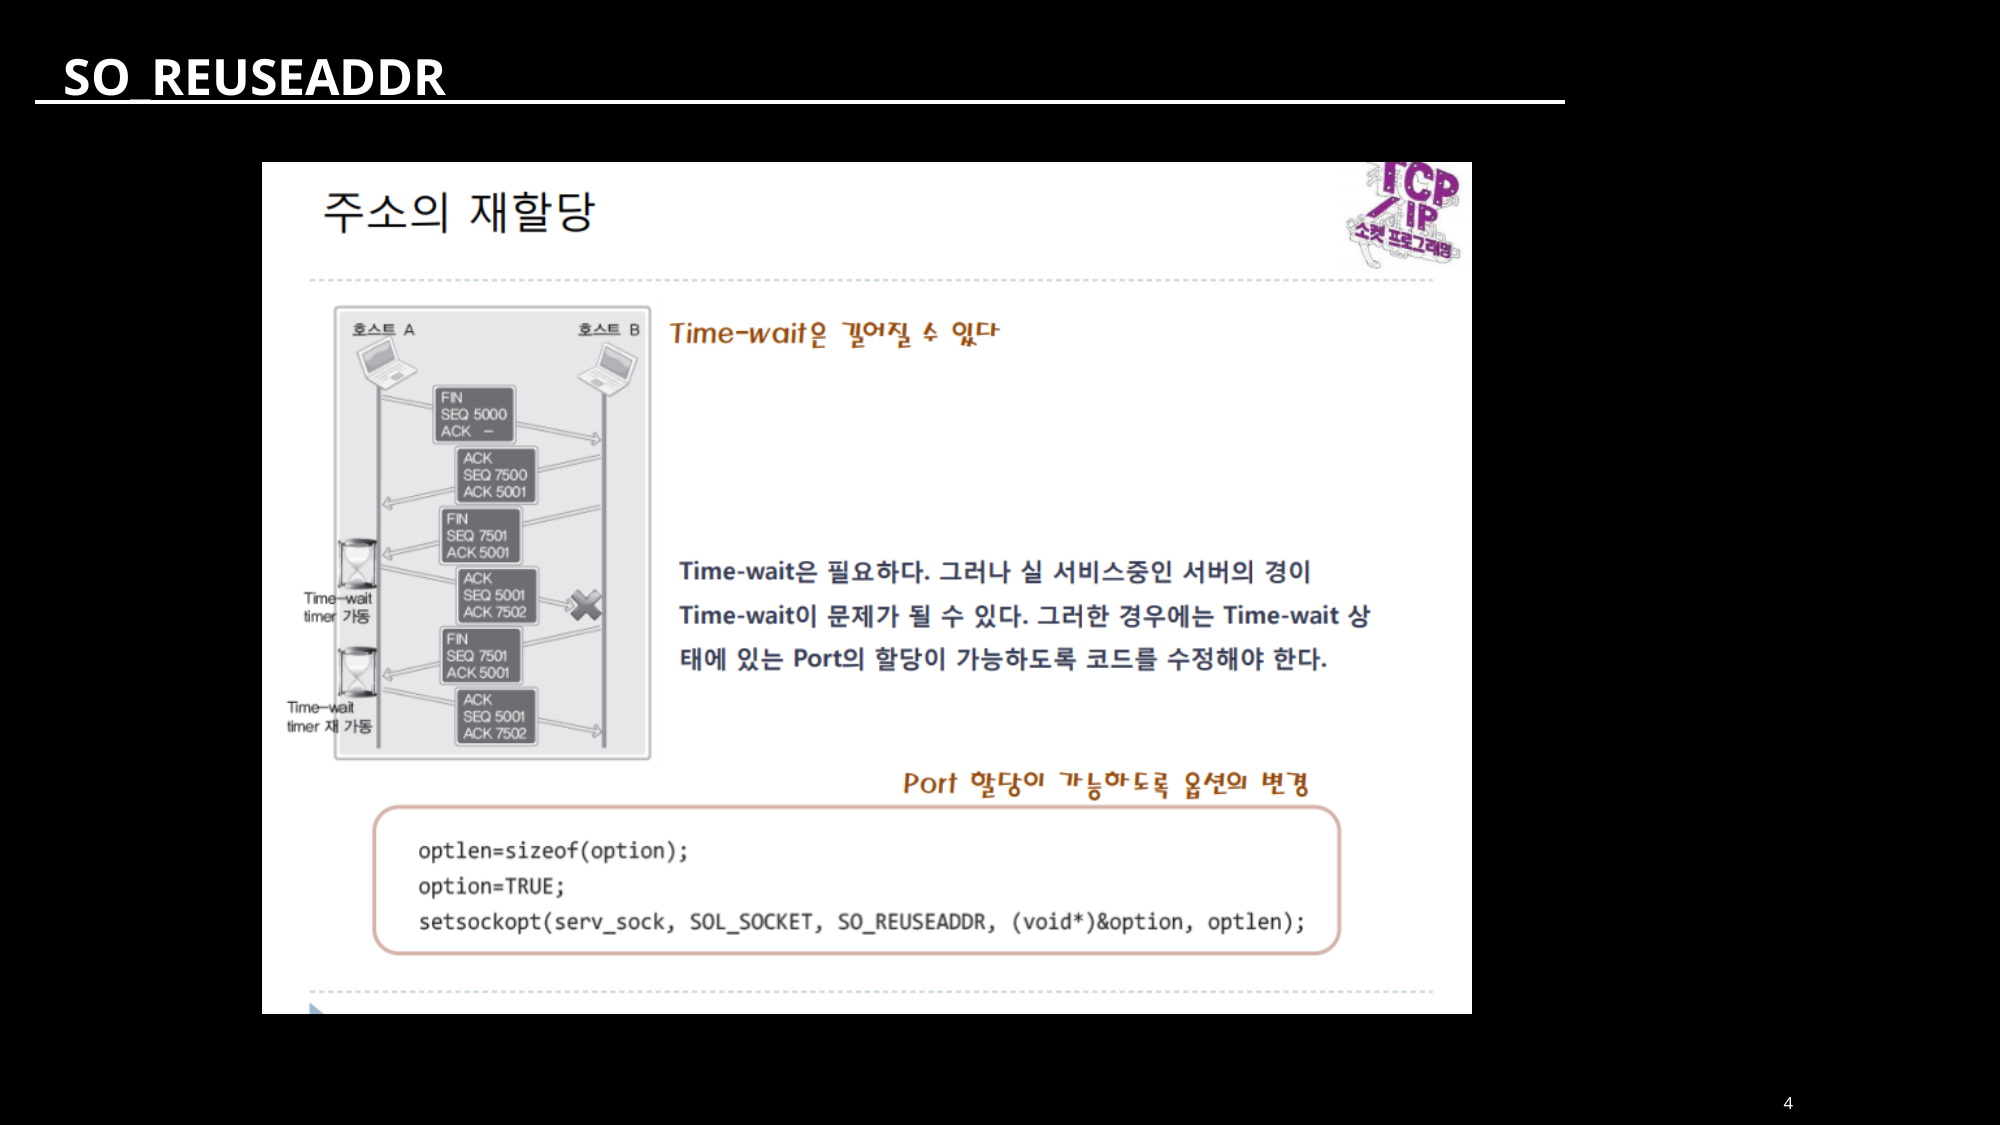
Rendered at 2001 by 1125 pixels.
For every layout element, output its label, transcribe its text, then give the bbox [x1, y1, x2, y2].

text_box SO_REUSEADDR [48, 104, 463, 114]
slide_number 4 [1357, 1074, 1808, 1125]
text_box SO_REUSEADDR [48, 8, 463, 100]
picture [262, 162, 1472, 1014]
